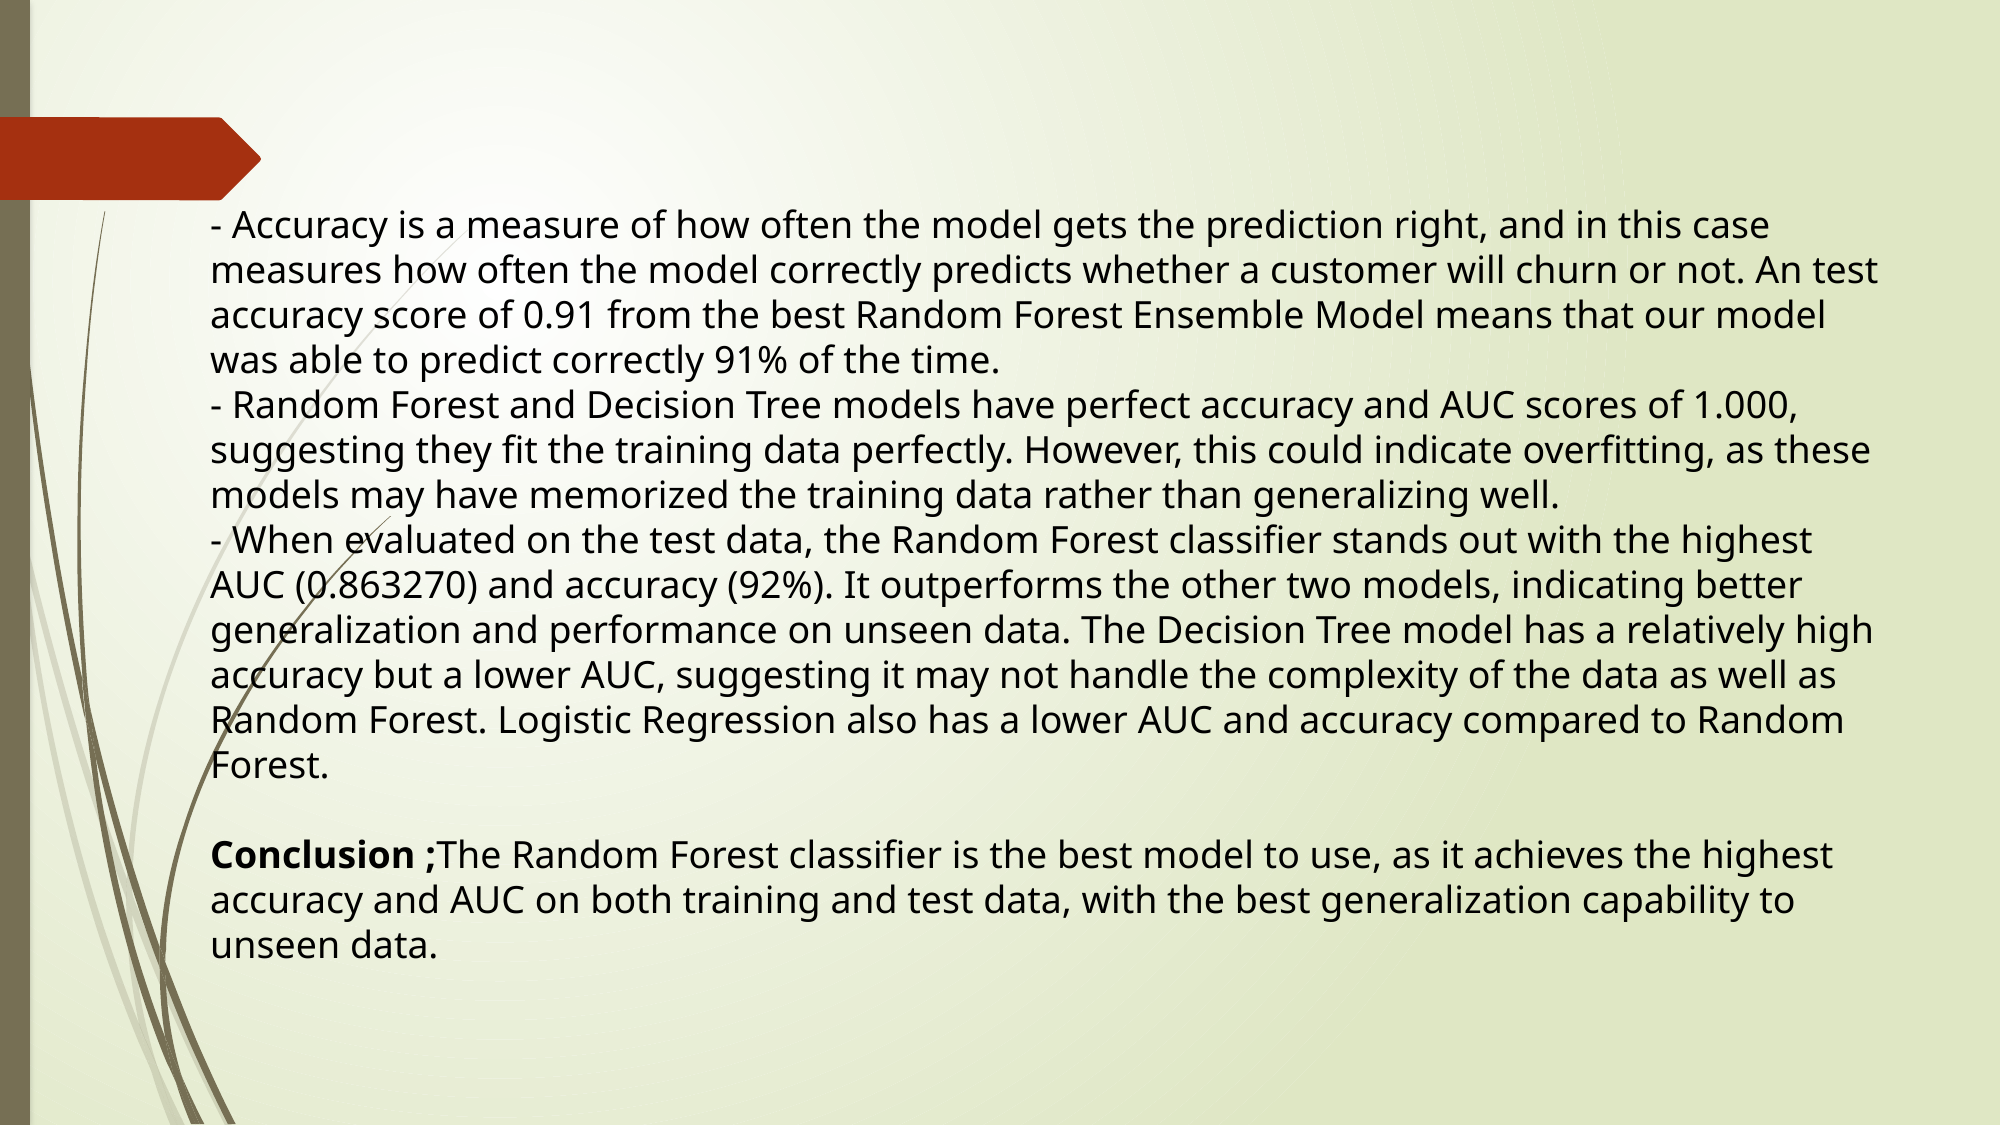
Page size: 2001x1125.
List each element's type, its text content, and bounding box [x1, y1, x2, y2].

text_box - Accuracy is a measure of how often the model gets the prediction right, and in this case measures how often the model correctly predicts whether a customer will churn or not. An test accuracy score of 0.91 from the best Random Forest Ensemble Model means that our model was able to predict correctly 91% of the time. - Random Forest and Decision Tree models have perfect accuracy and AUC scores of 1.000, suggesting they fit the training data perfectly. However, this could indicate overfitting, as these models may have memorized the training data rather than generalizing well. - When evaluated on the test data, the Random Forest classifier stands out with the highest AUC (0.863270) and accuracy (92%). It outperforms the other two models, indicating better generalization and performance on unseen data. The Decision Tree model has a relatively high accuracy but a lower AUC, suggesting it may not handle the complexity of the data as well as Random Forest. Logistic Regression also has a lower AUC and accuracy compared to Random Forest. Conclusion ;The Random Forest classifier is the best model to use, as it achieves the highest accuracy and AUC on both training and test data, with the best generalization capability to unseen data. [195, 194, 1902, 1019]
